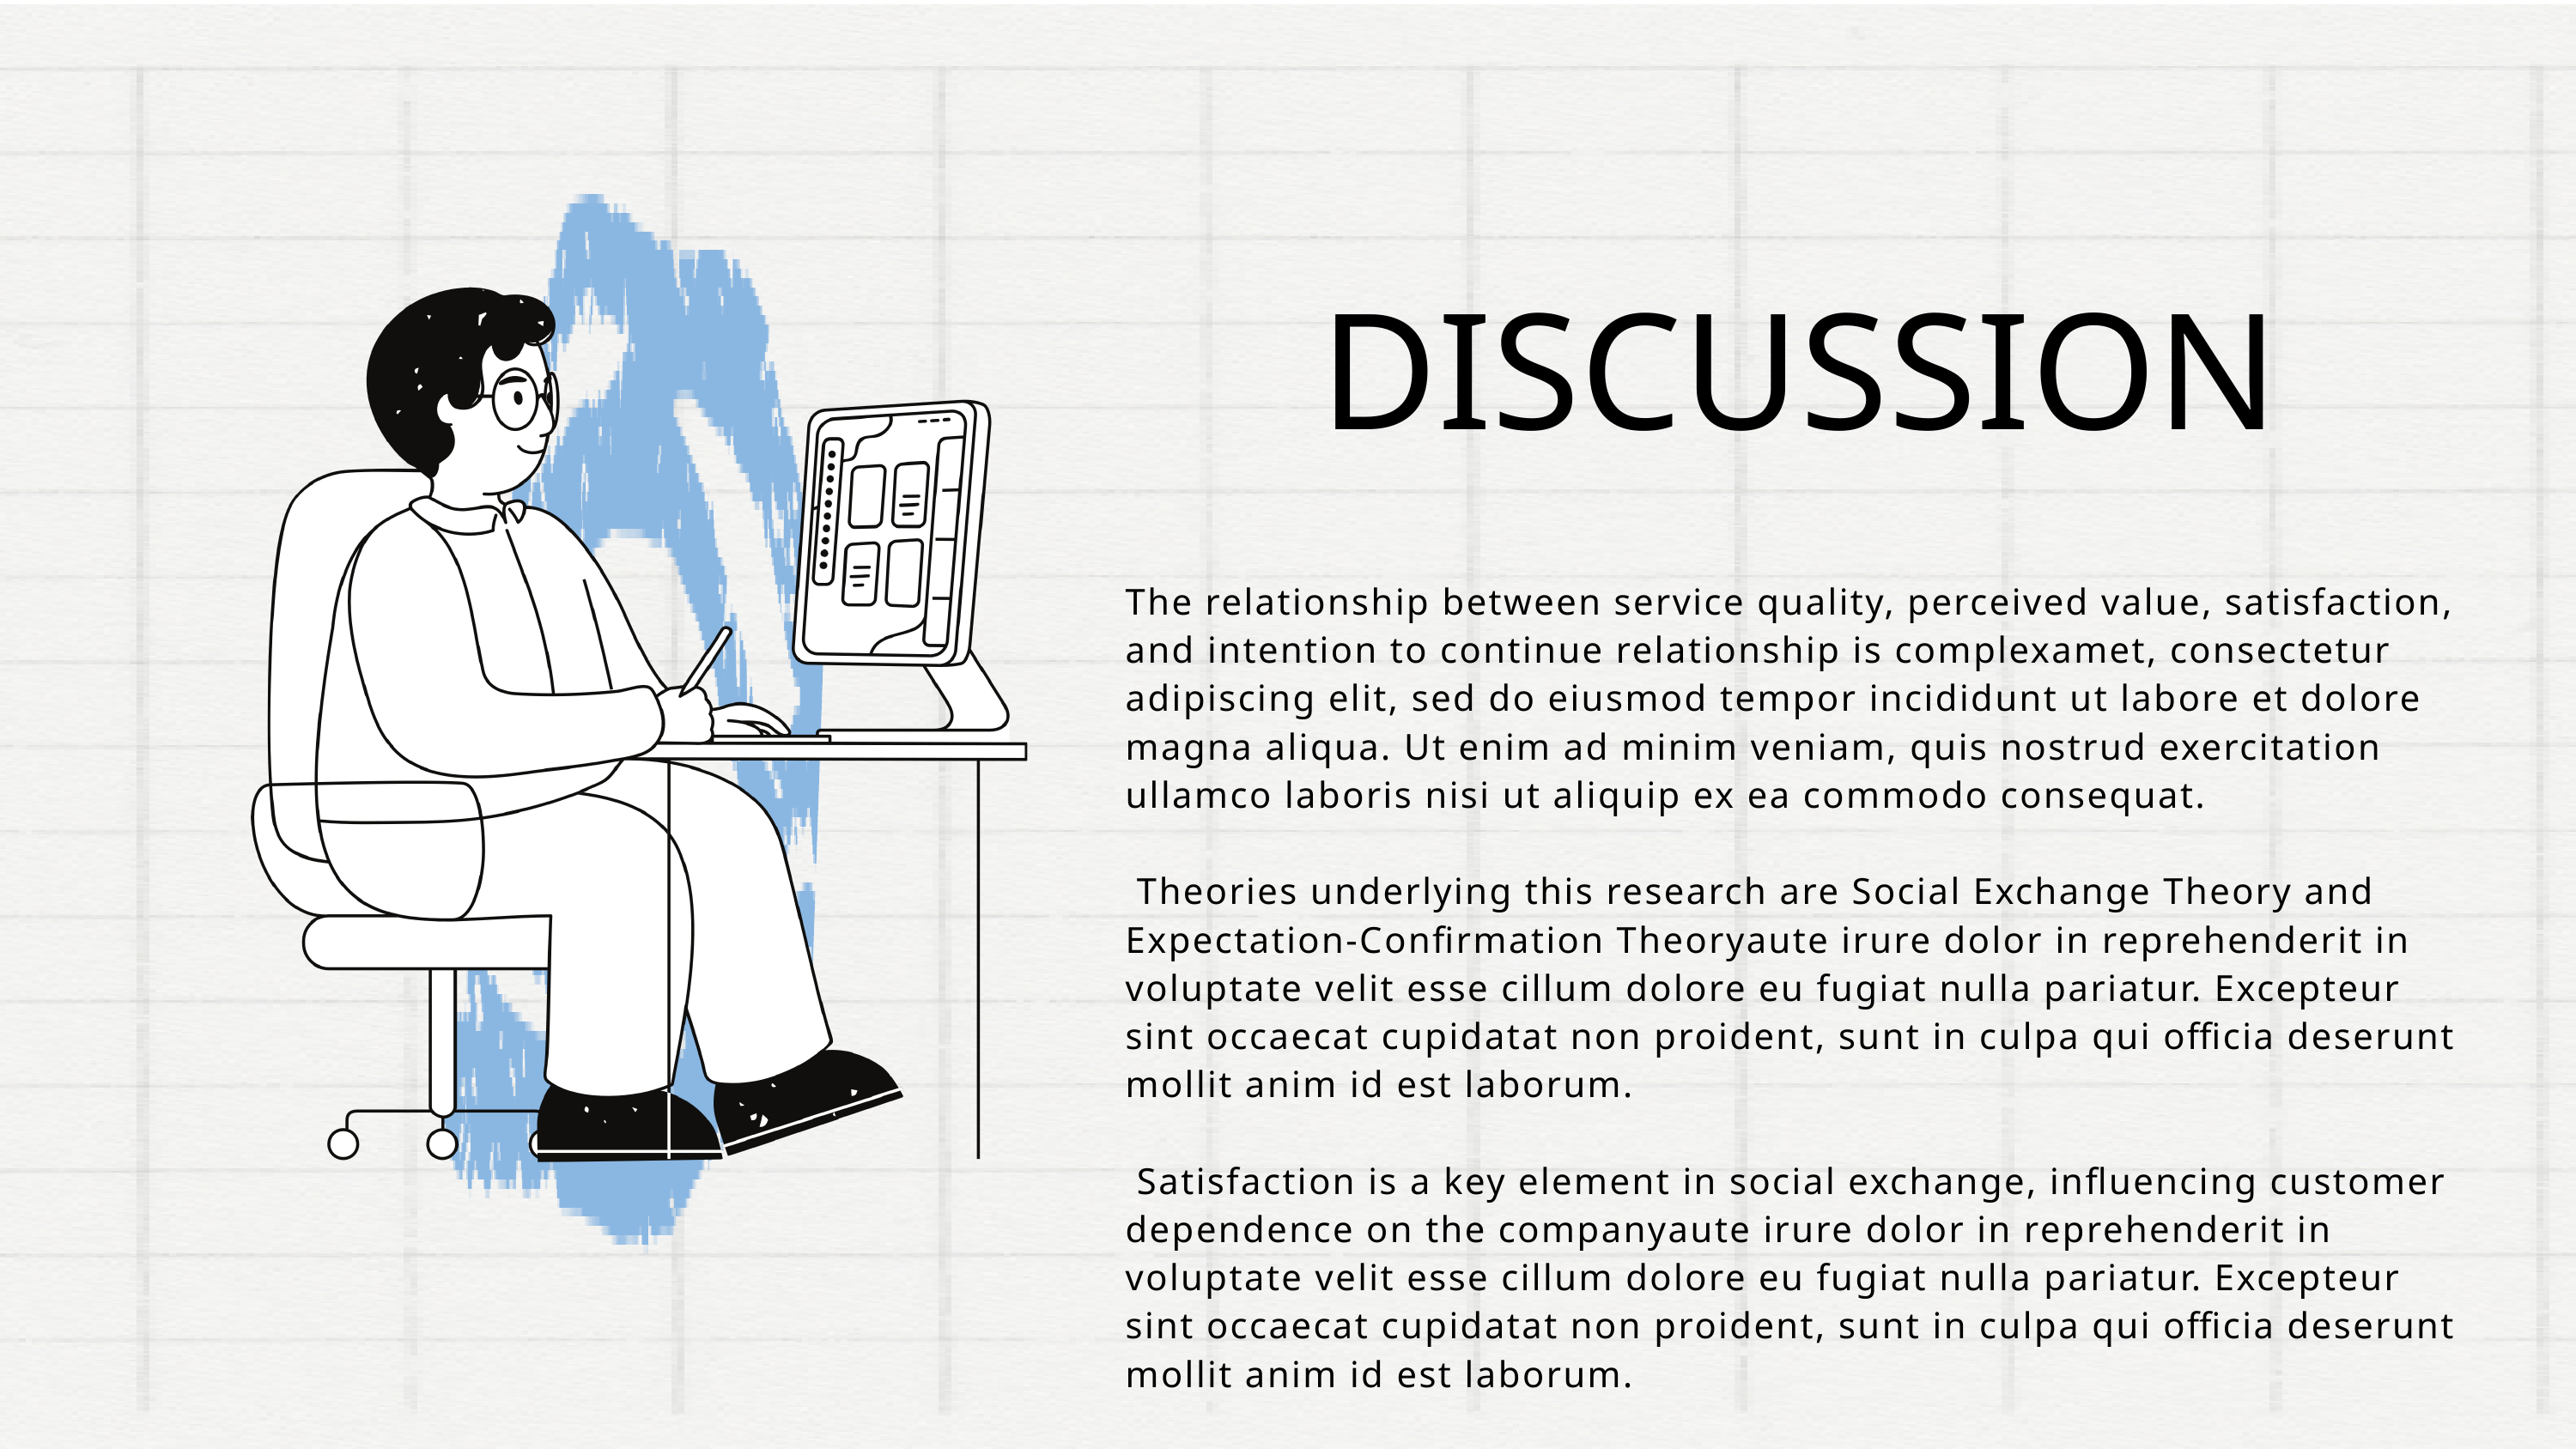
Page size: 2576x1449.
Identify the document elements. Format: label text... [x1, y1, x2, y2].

text_box DISCUSSION [1320, 305, 2426, 462]
text_box [439, 1162, 806, 1264]
text_box The relationship between service quality, perceived value, satisfaction, and intention to continue relationship is complexamet, consectetur adipiscing elit, sed do eiusmod tempor incididunt ut labore et dolore magna aliqua. Ut enim ad minim veniam, quis nostrud exercitation ullamco laboris nisi ut aliquip ex ea commodo consequat. Theories underlying this research are Social Exchange Theory and Expectation-Confirmation Theoryaute irure dolor in reprehenderit in voluptate velit esse cillum dolore eu fugiat nulla pariatur. Excepteur sint occaecat cupidatat non proident, sunt in culpa qui officia deserunt mollit anim id est laborum. Satisfaction is a key element in social exchange, influencing customer dependence on the companyaute irure dolor in reprehenderit in voluptate velit esse cillum dolore eu fugiat nulla pariatur. Excepteur sint occaecat cupidatat non proident, sunt in culpa qui officia deserunt mollit anim id est laborum. [1125, 573, 2478, 1443]
text_box [471, 185, 840, 287]
text_box [0, 4, 2576, 1449]
text_box [250, 287, 1028, 1162]
